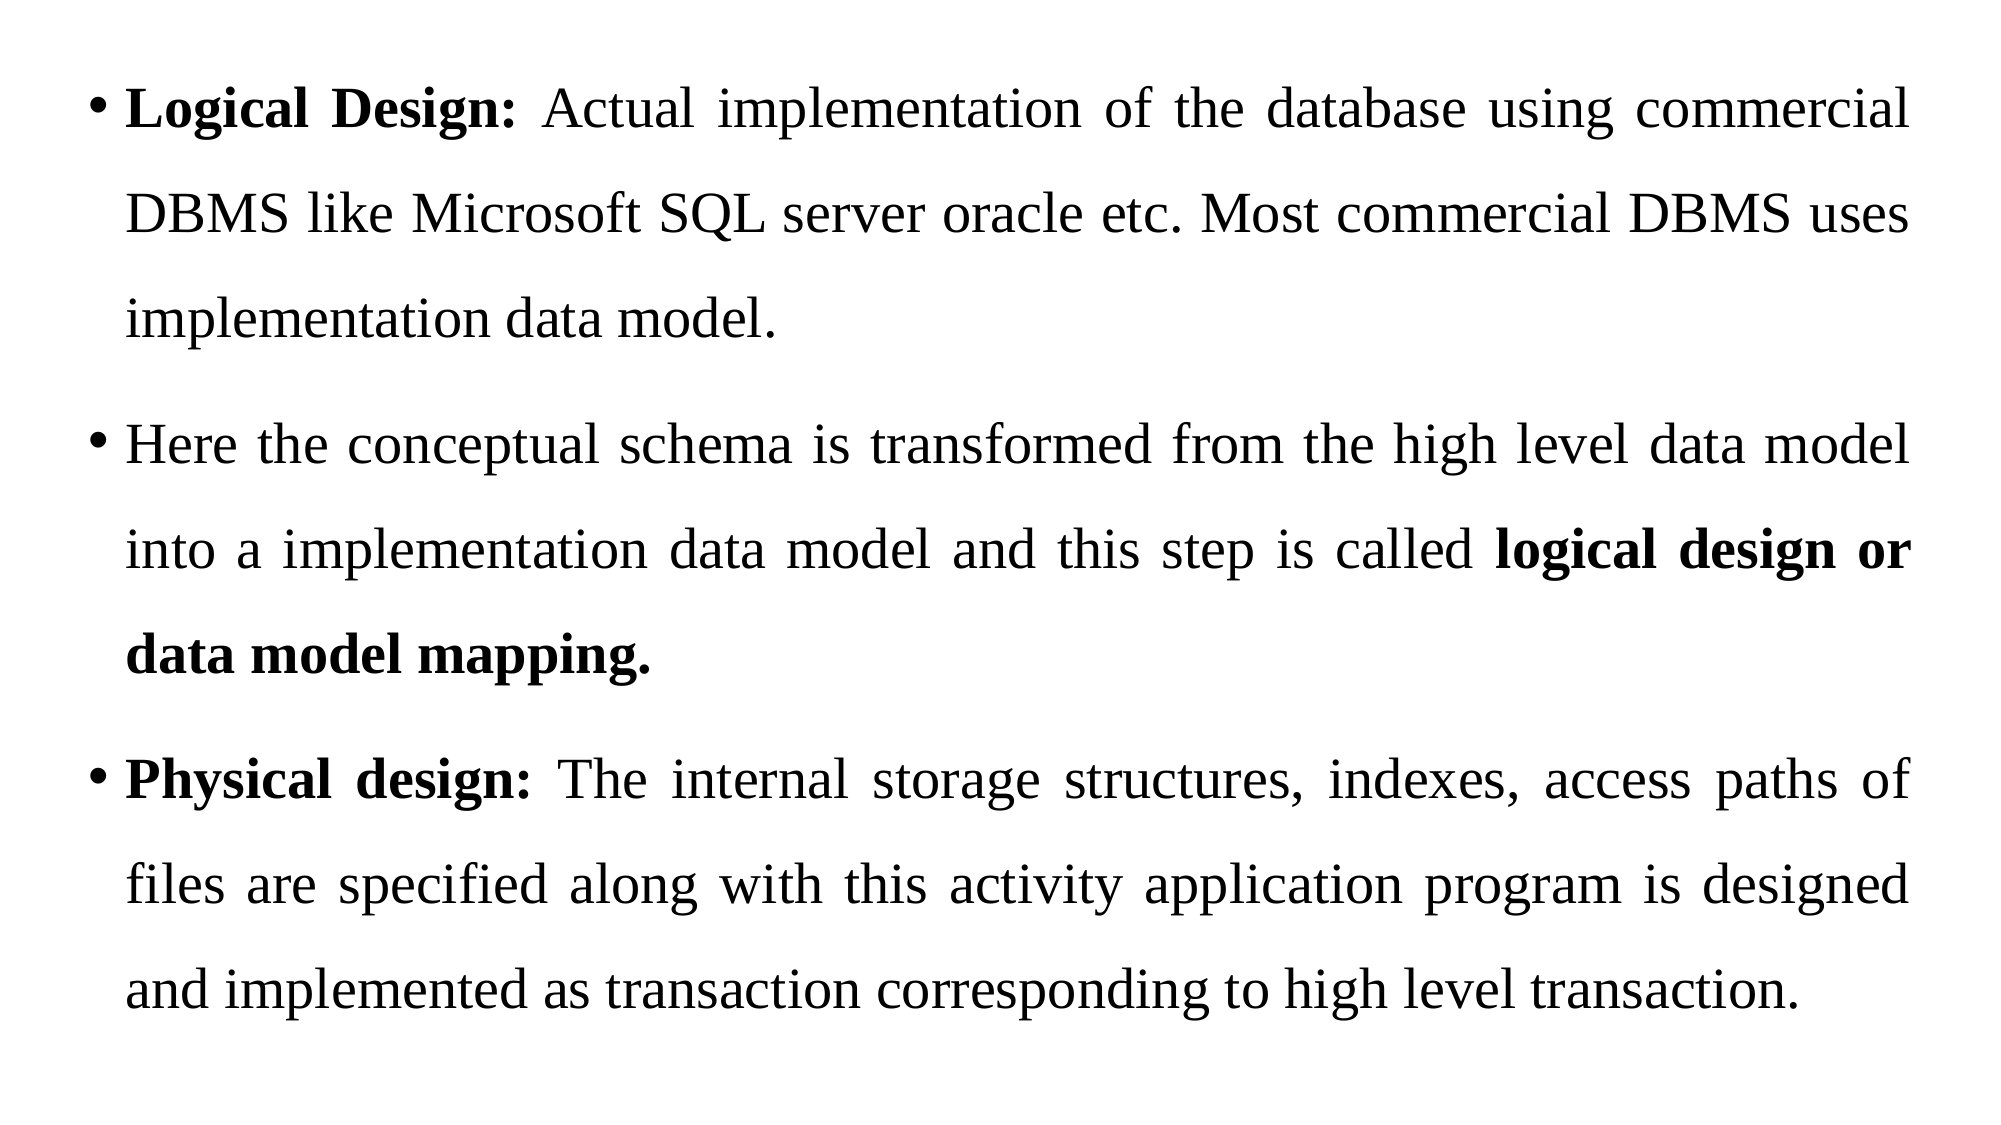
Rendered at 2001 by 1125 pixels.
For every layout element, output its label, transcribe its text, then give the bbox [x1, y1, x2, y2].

list Logical Design: Actual implementation of the database using commercial DBMS like Microsoft SQL server oracle etc. Most commercial DBMS uses implementation data model. Here the conceptual schema is transformed from the high level data model into a implementation data model and this step is called logical design or data model mapping. Physical design: The internal storage structures, indexes, access paths of files are specified along with this activity application program is designed and implemented as transaction corresponding to high level transaction. [73, 26, 1927, 1099]
